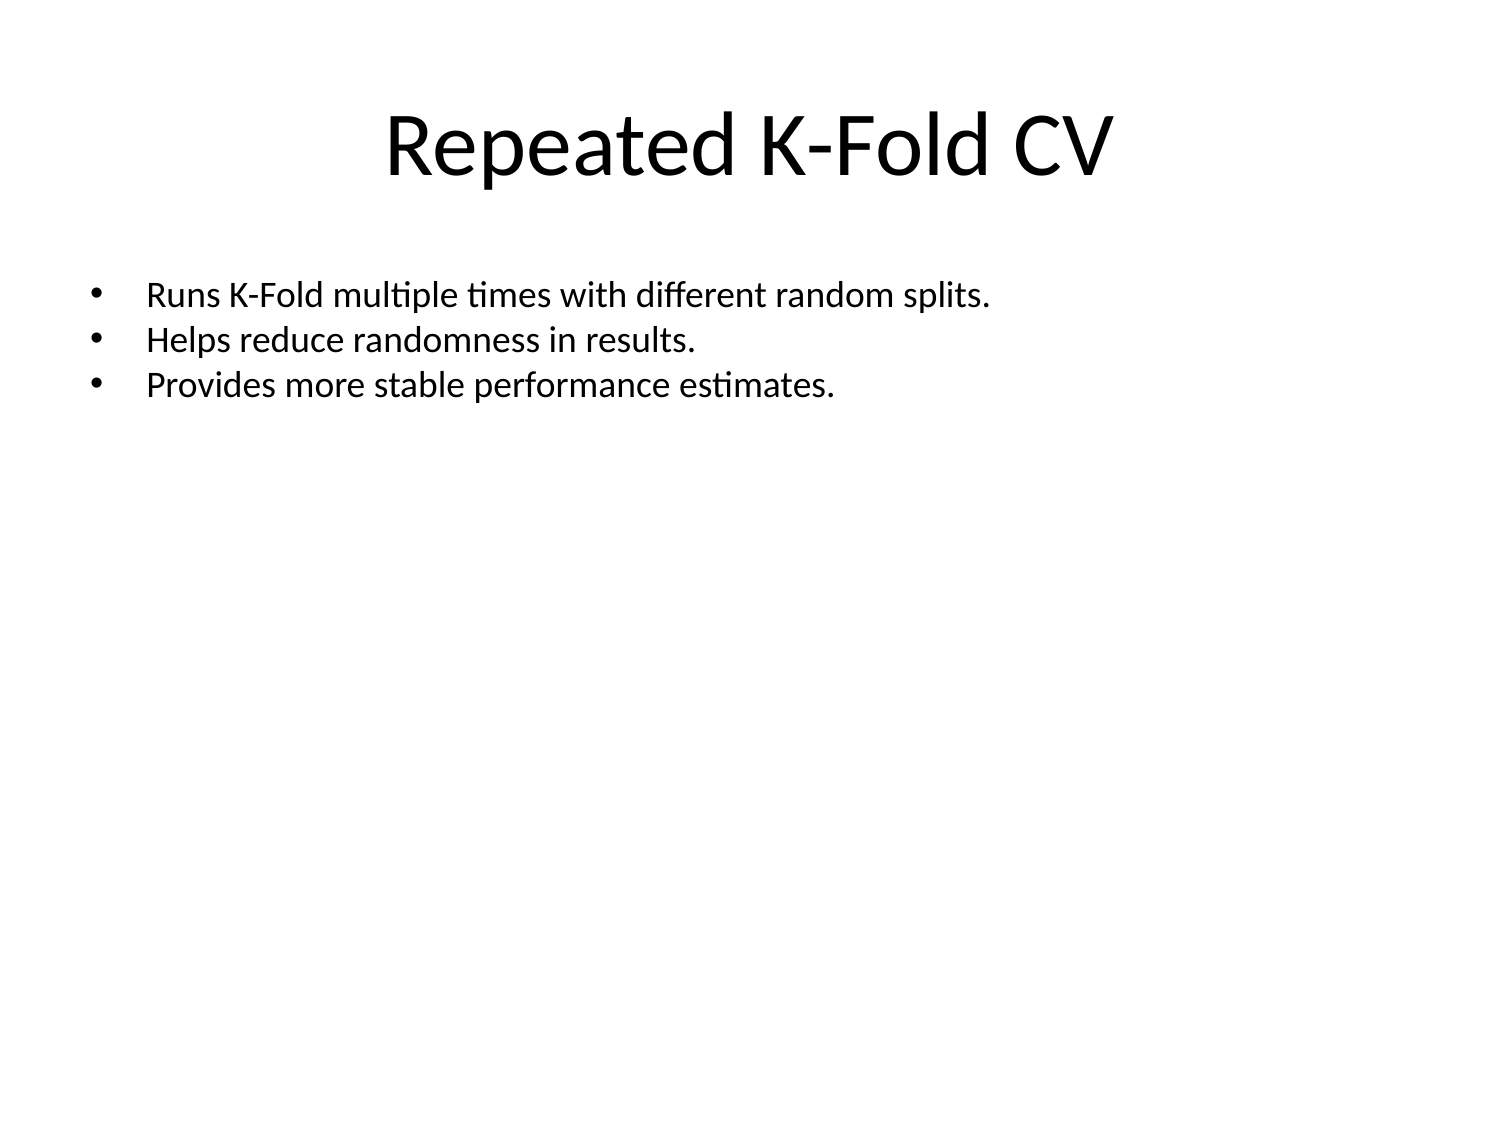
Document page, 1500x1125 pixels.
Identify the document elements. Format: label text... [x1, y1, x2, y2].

title Repeated K-Fold CV [75, 45, 1425, 233]
list Runs K-Fold multiple times with different random splits. Helps reduce randomness in results. Provides more stable performance estimates. [75, 262, 1425, 1005]
